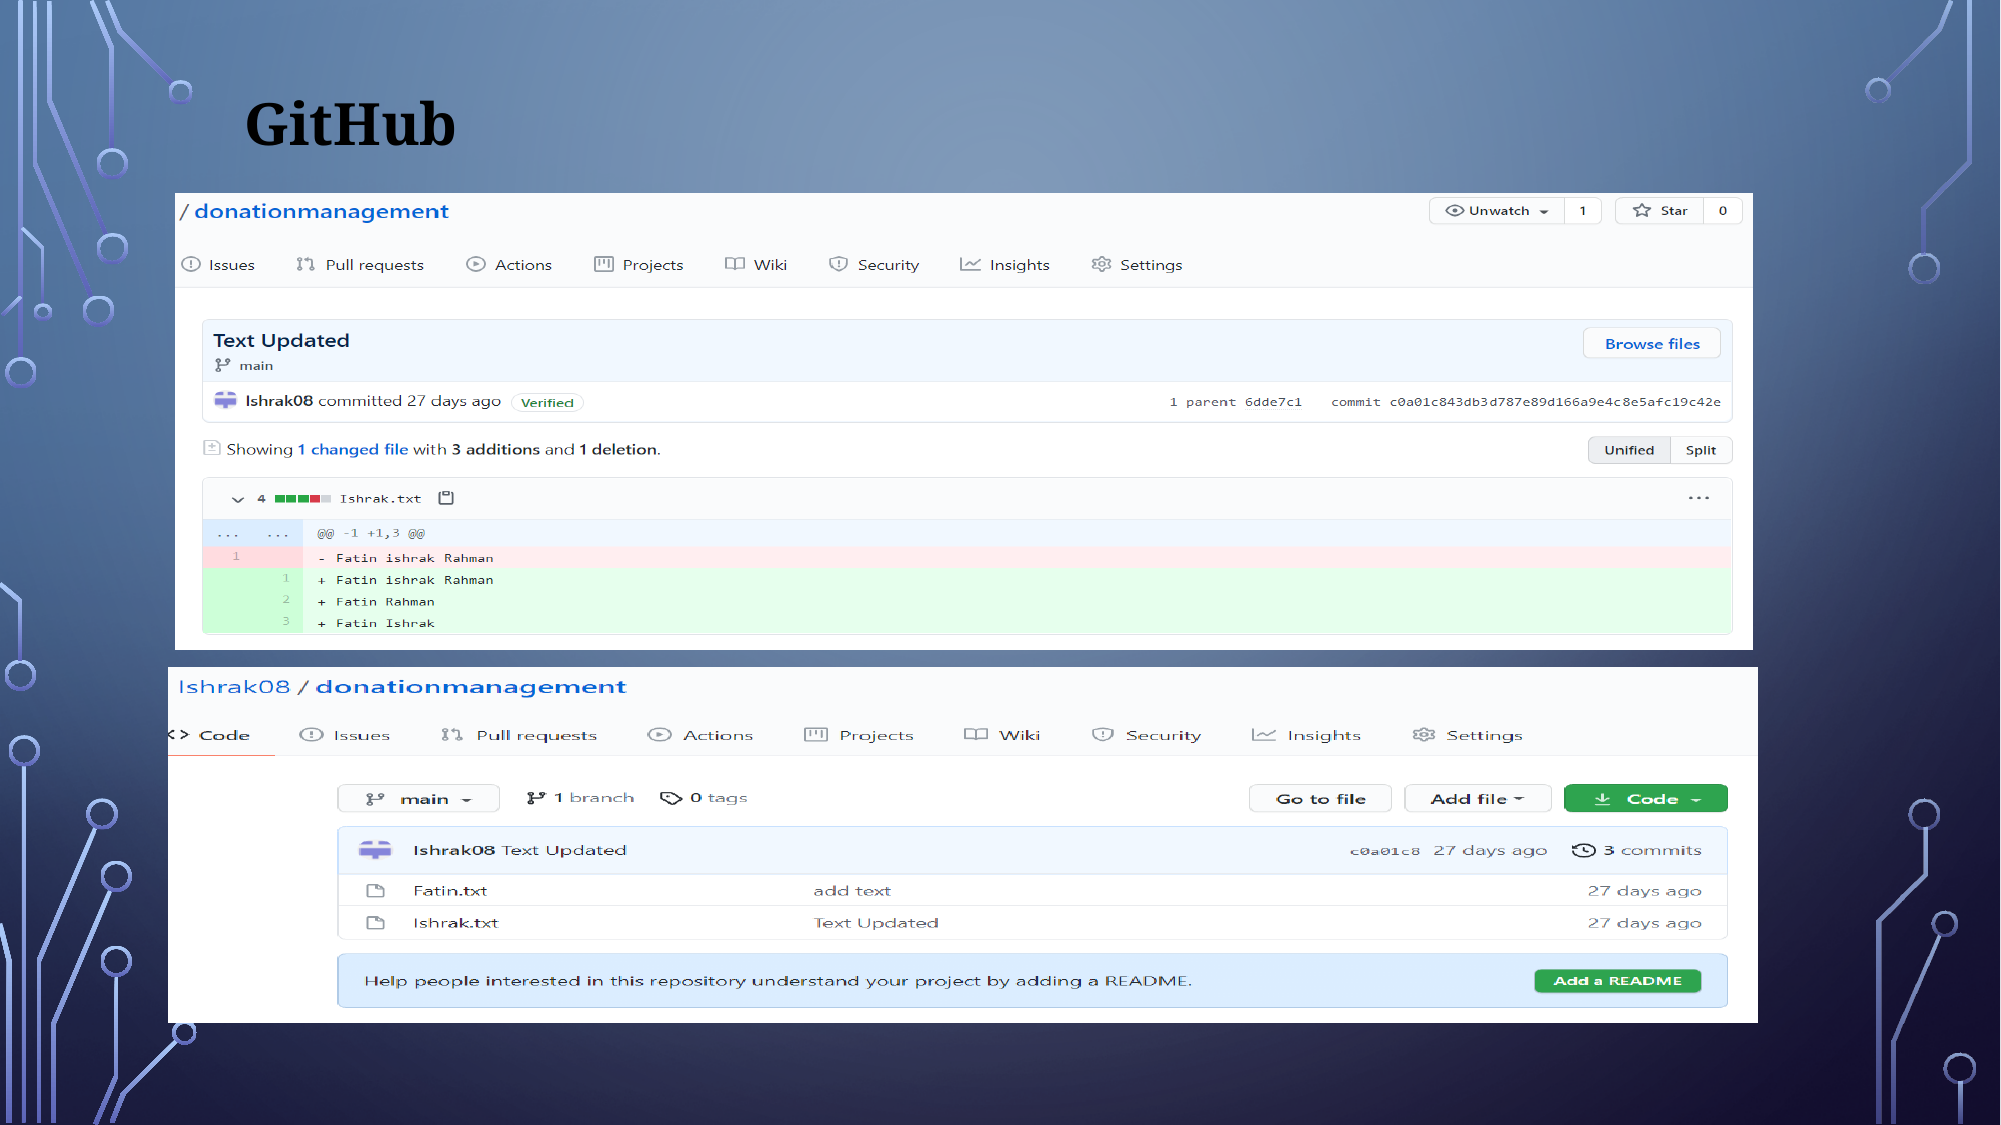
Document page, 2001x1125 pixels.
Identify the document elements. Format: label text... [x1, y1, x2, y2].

text_box GitHub [229, 80, 651, 165]
picture [175, 192, 1753, 650]
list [168, 667, 1758, 1023]
